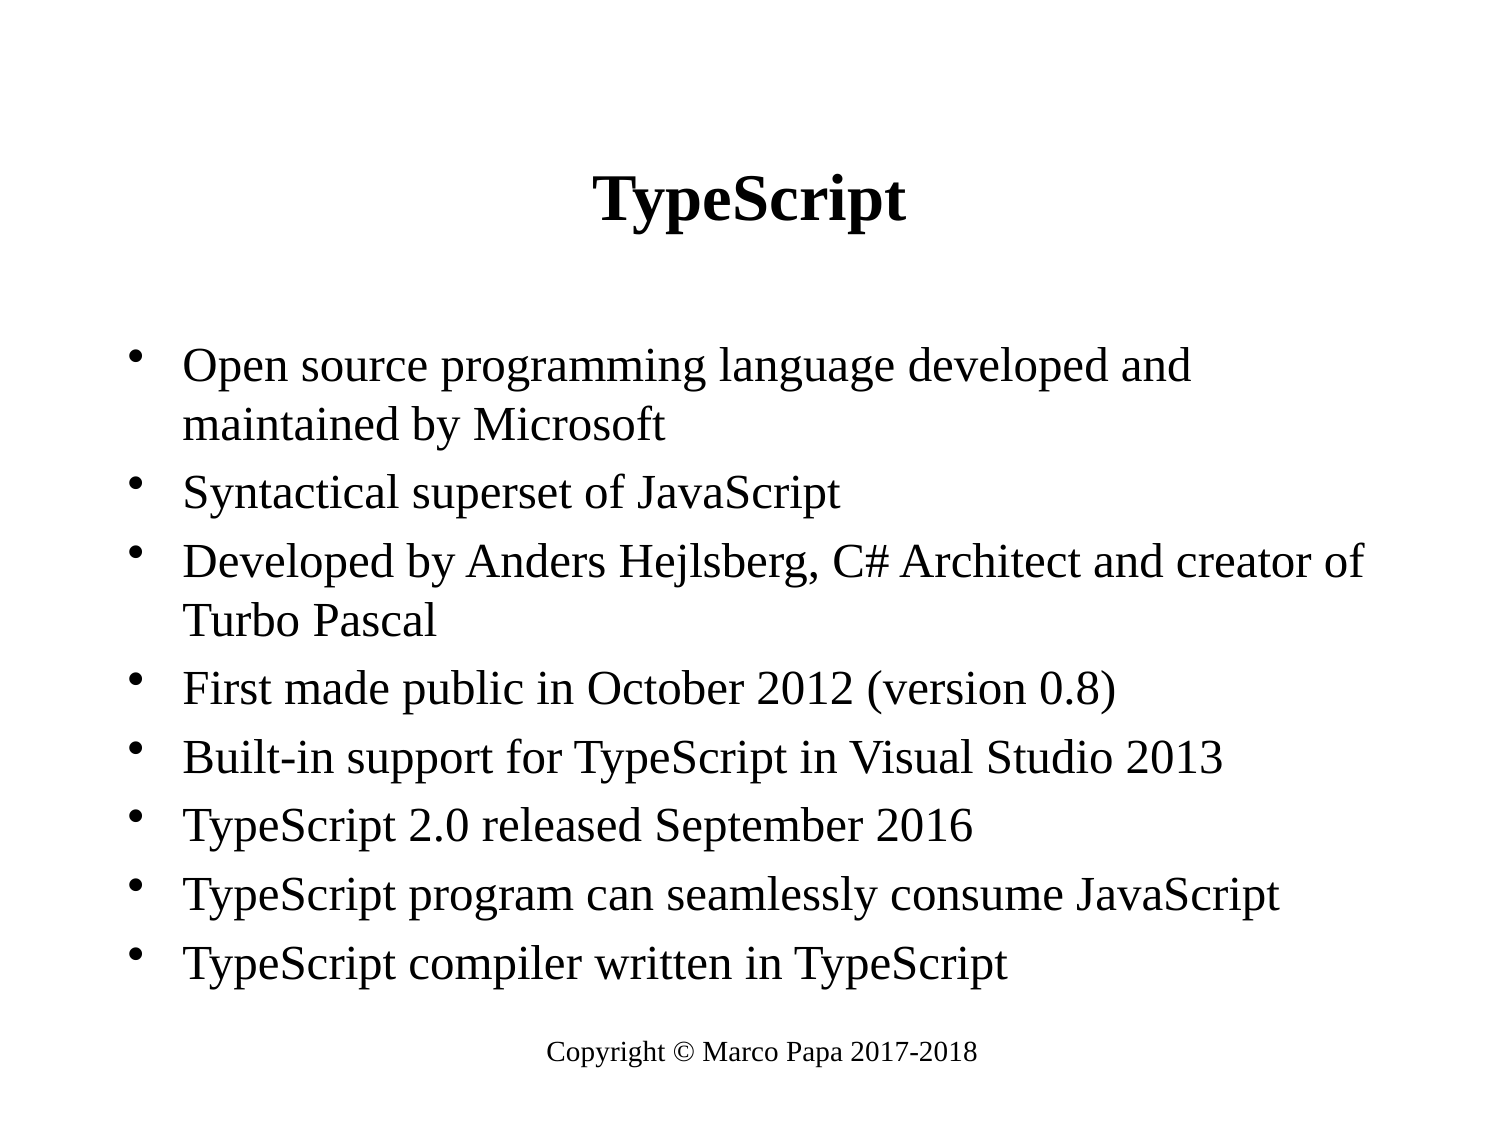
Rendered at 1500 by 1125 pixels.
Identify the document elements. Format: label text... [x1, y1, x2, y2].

footer Copyright © Marco Papa 2017-2018 [474, 1024, 1051, 1101]
list Open source programming language developed and maintained by Microsoft Syntactical superset of JavaScript Developed by Anders Hejlsberg, C# Architect and creator of Turbo Pascal First made public in October 2012 (version 0.8) Built-in support for TypeScript in Visual Studio 2013 TypeScript 2.0 released September 2016 TypeScript program can seamlessly consume JavaScript TypeScript compiler written in TypeScript [112, 324, 1388, 1000]
title TypeScript [112, 99, 1388, 288]
